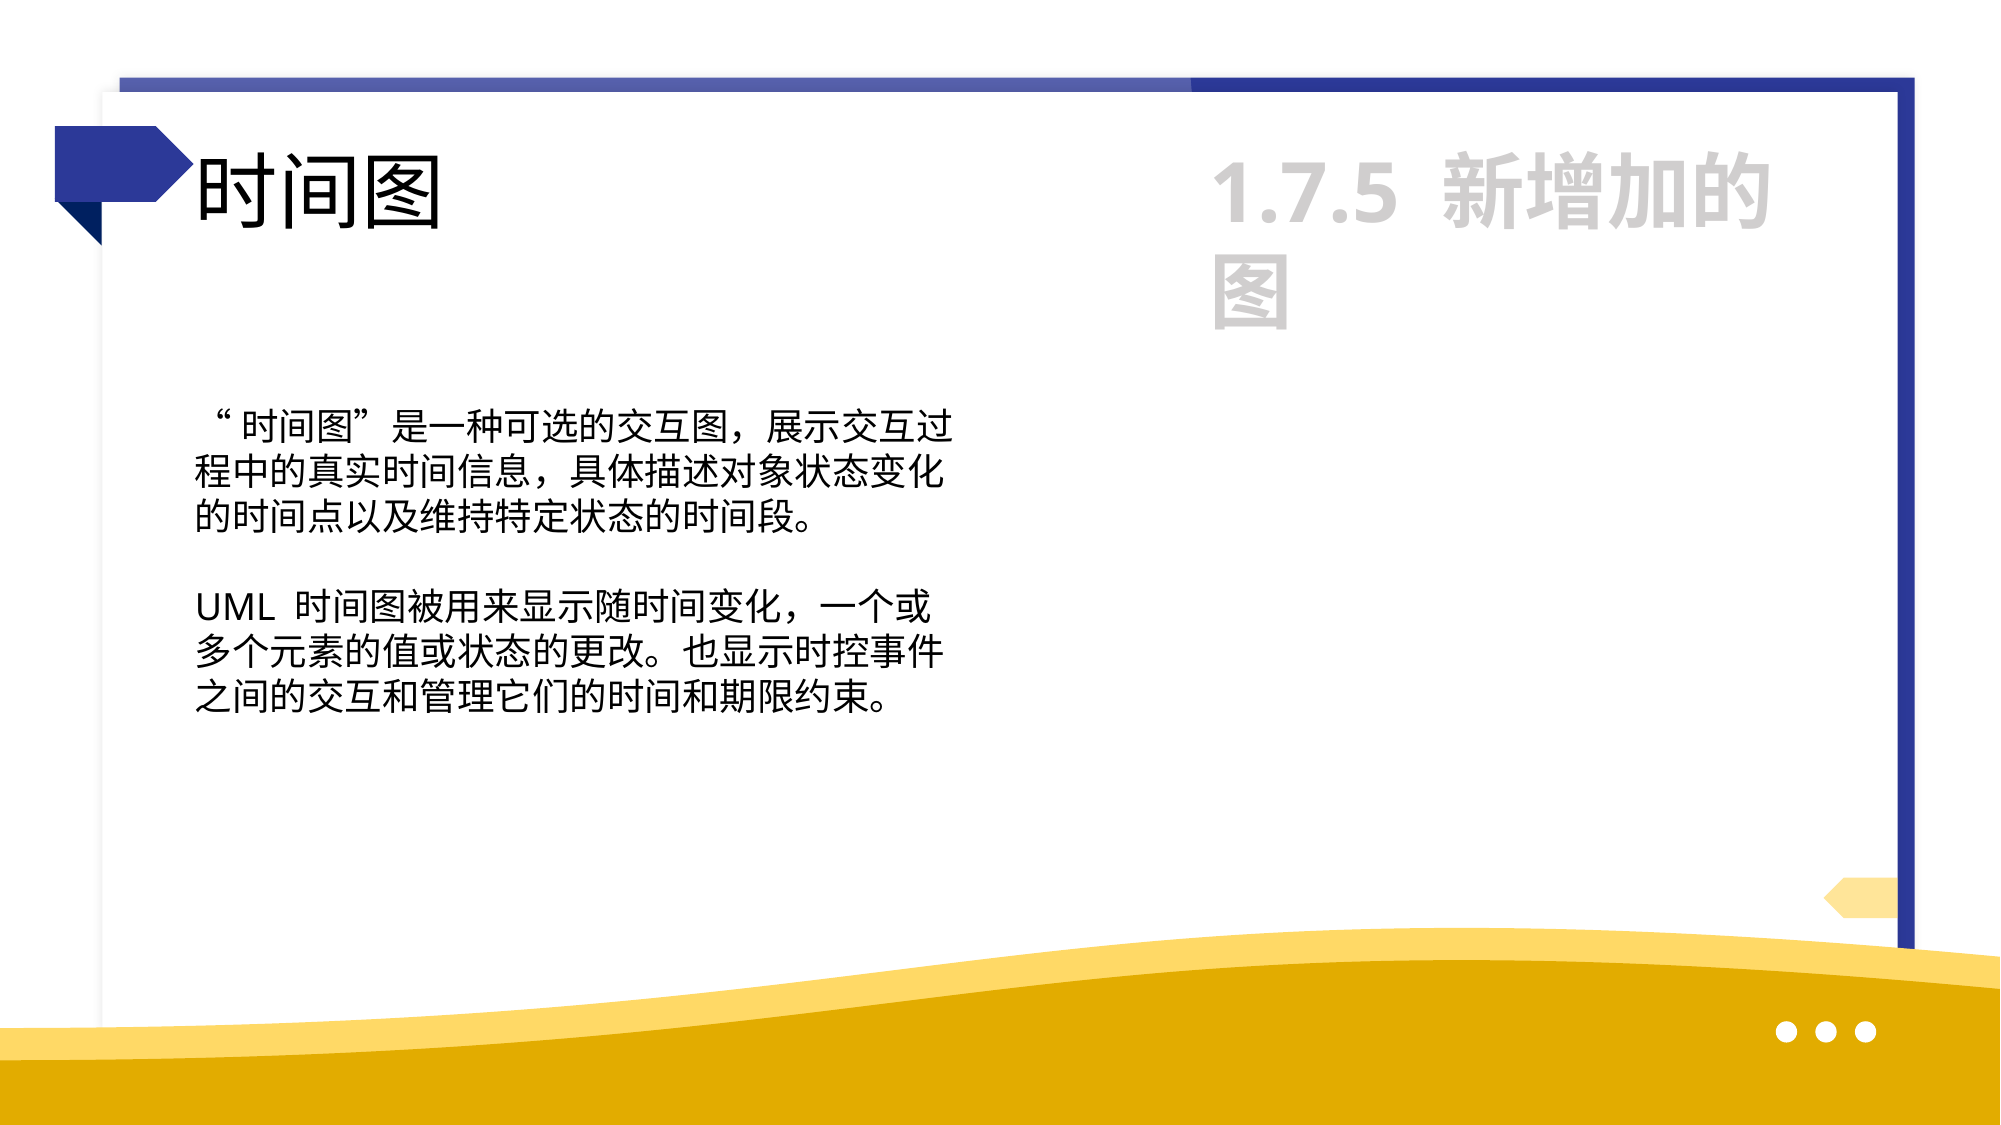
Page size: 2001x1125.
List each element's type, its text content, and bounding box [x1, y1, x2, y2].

text_box 1.7.5 新增加的图 [1194, 131, 1858, 347]
text_box 时间图 [179, 131, 902, 247]
text_box “时间图”是一种可选的交互图，展示交互过程中的真实时间信息，具体描述对象状态变化的时间点以及维持特定状态的时间段。 UML 时间图被用来显示随时间变化，一个或多个元素的值或状态的更改。也显示时控事件之间的交互和管理它们的时间和期限约束。 [180, 395, 985, 726]
